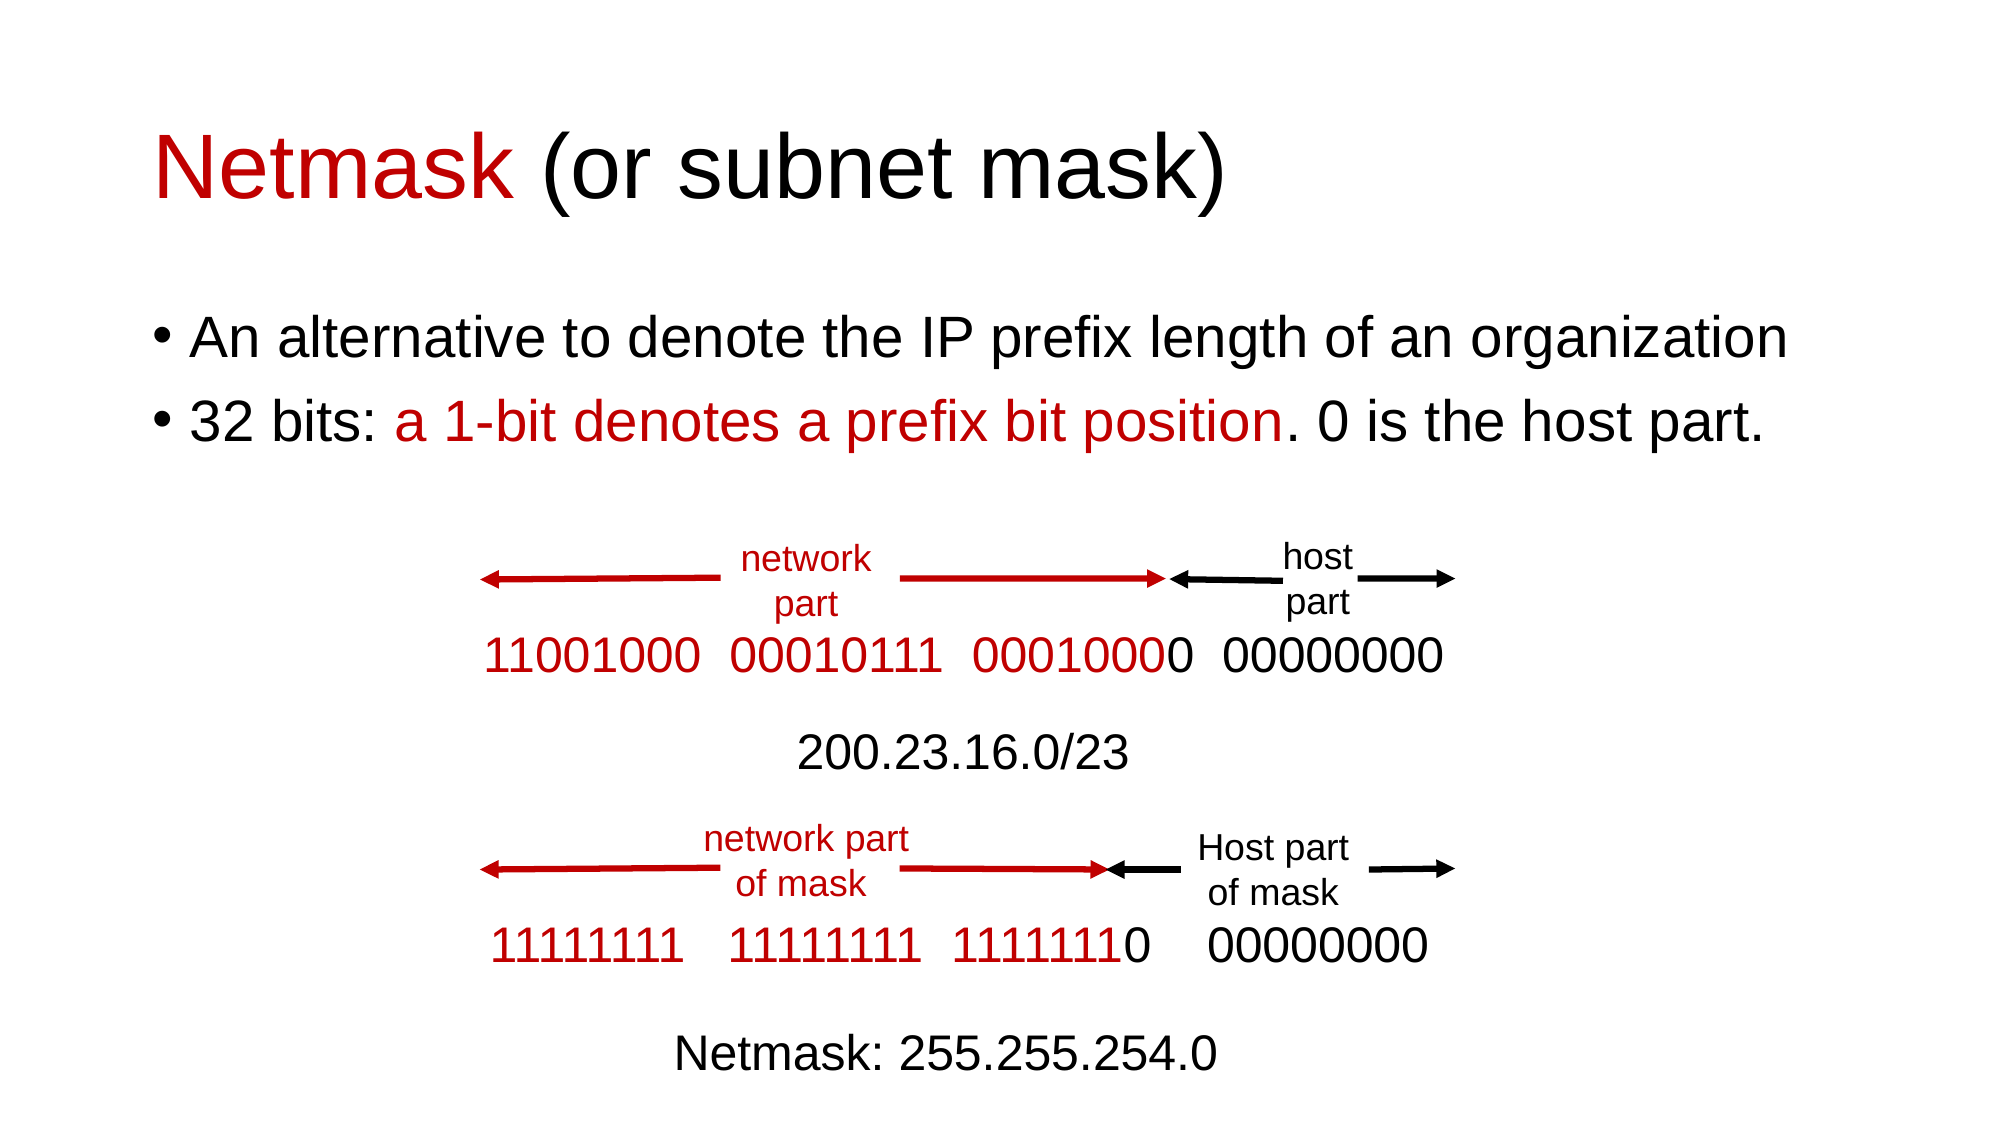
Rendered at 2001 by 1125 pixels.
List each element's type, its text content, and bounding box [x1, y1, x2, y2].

text_box Host part of mask [1168, 815, 1378, 921]
text_box Netmask: 255.255.254.0 [658, 1013, 1234, 1088]
list An alternative to denote the IP prefix length of an organization 32 bits: a 1-bit denotes a prefix bit position. 0 is the host part. [137, 299, 1863, 1014]
text_box network part of mask [685, 806, 927, 912]
text_box [479, 863, 721, 876]
title Netmask (or subnet mask) [137, 59, 1863, 278]
text_box [899, 863, 1107, 876]
text_box 11111111 11111111 11111110 00000000 [474, 905, 1445, 980]
text_box [1105, 863, 1181, 876]
text_box [1368, 862, 1456, 875]
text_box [462, 524, 1466, 789]
